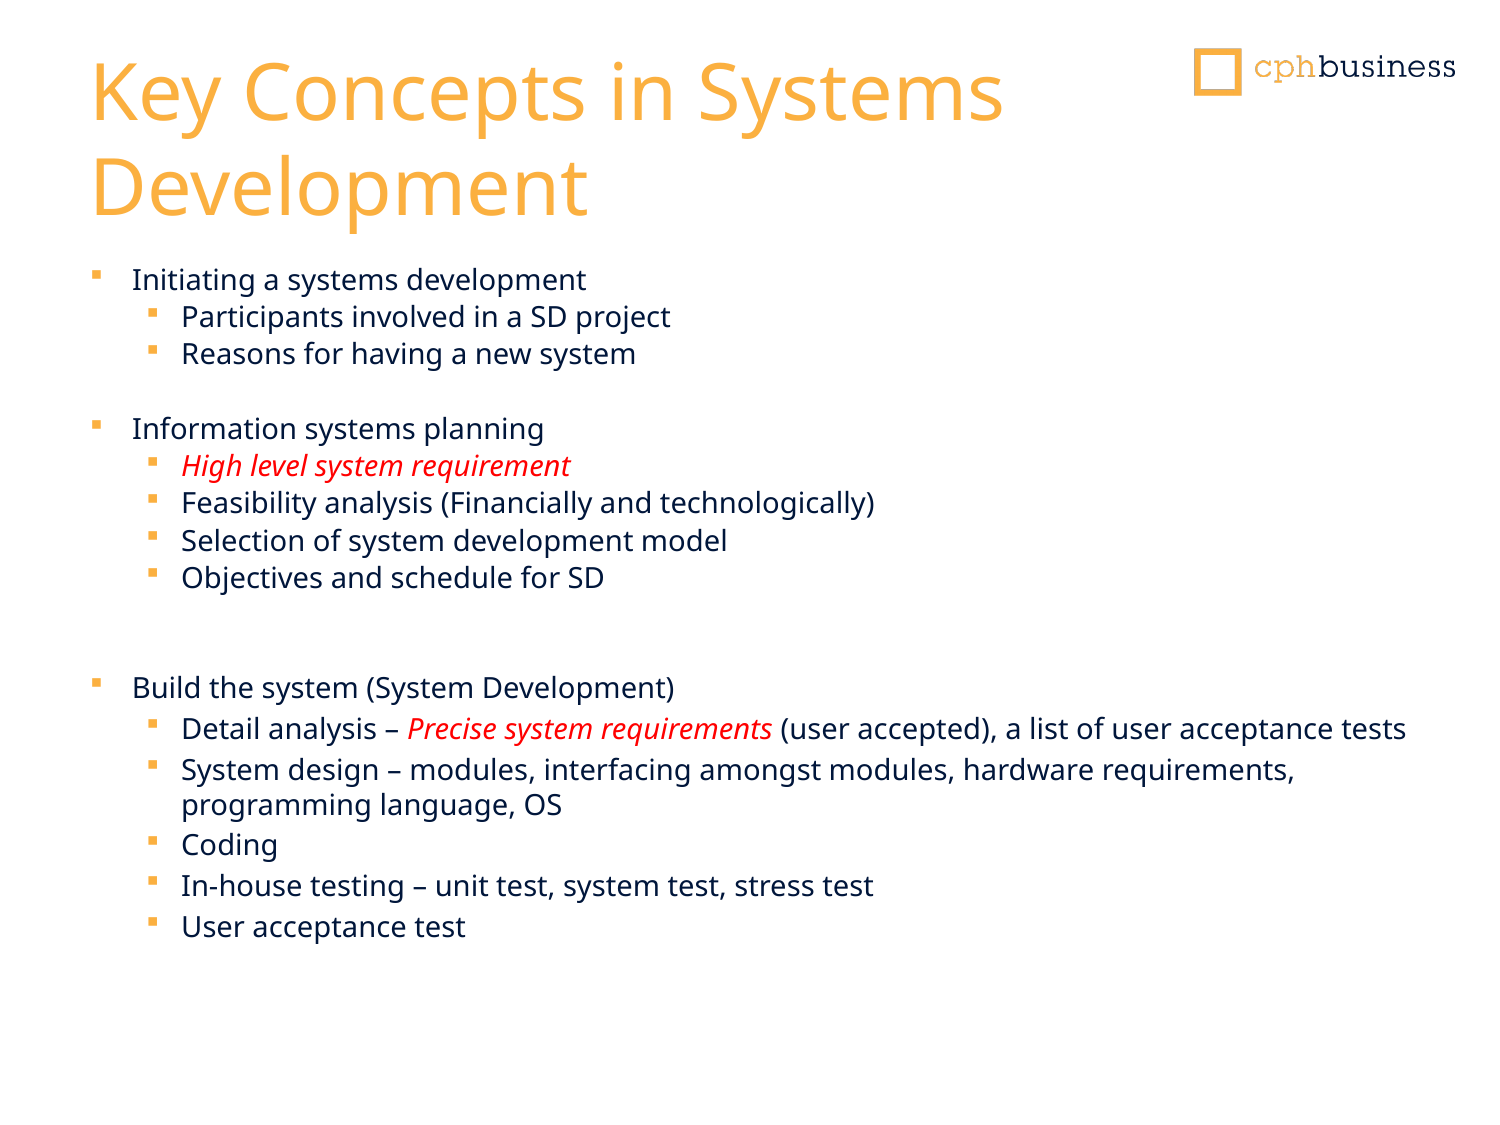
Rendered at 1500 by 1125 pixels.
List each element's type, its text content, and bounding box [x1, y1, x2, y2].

title Key Concepts in Systems Development [75, 33, 1126, 222]
list Initiating a systems development Participants involved in a SD project Reasons for having a new system Information systems planning High level system requirement Feasibility analysis (Financially and technologically) Selection of system development model Objectives and schedule for SD [75, 257, 1425, 600]
picture [1147, 1, 1500, 143]
text_box Build the system (System Development) Detail analysis – Precise system requirements (user accepted), a list of user acceptance tests System design – modules, interfacing amongst modules, hardware requirements, programming language, OS Coding In-house testing – unit test, system test, stress test User acceptance test [74, 661, 1425, 971]
